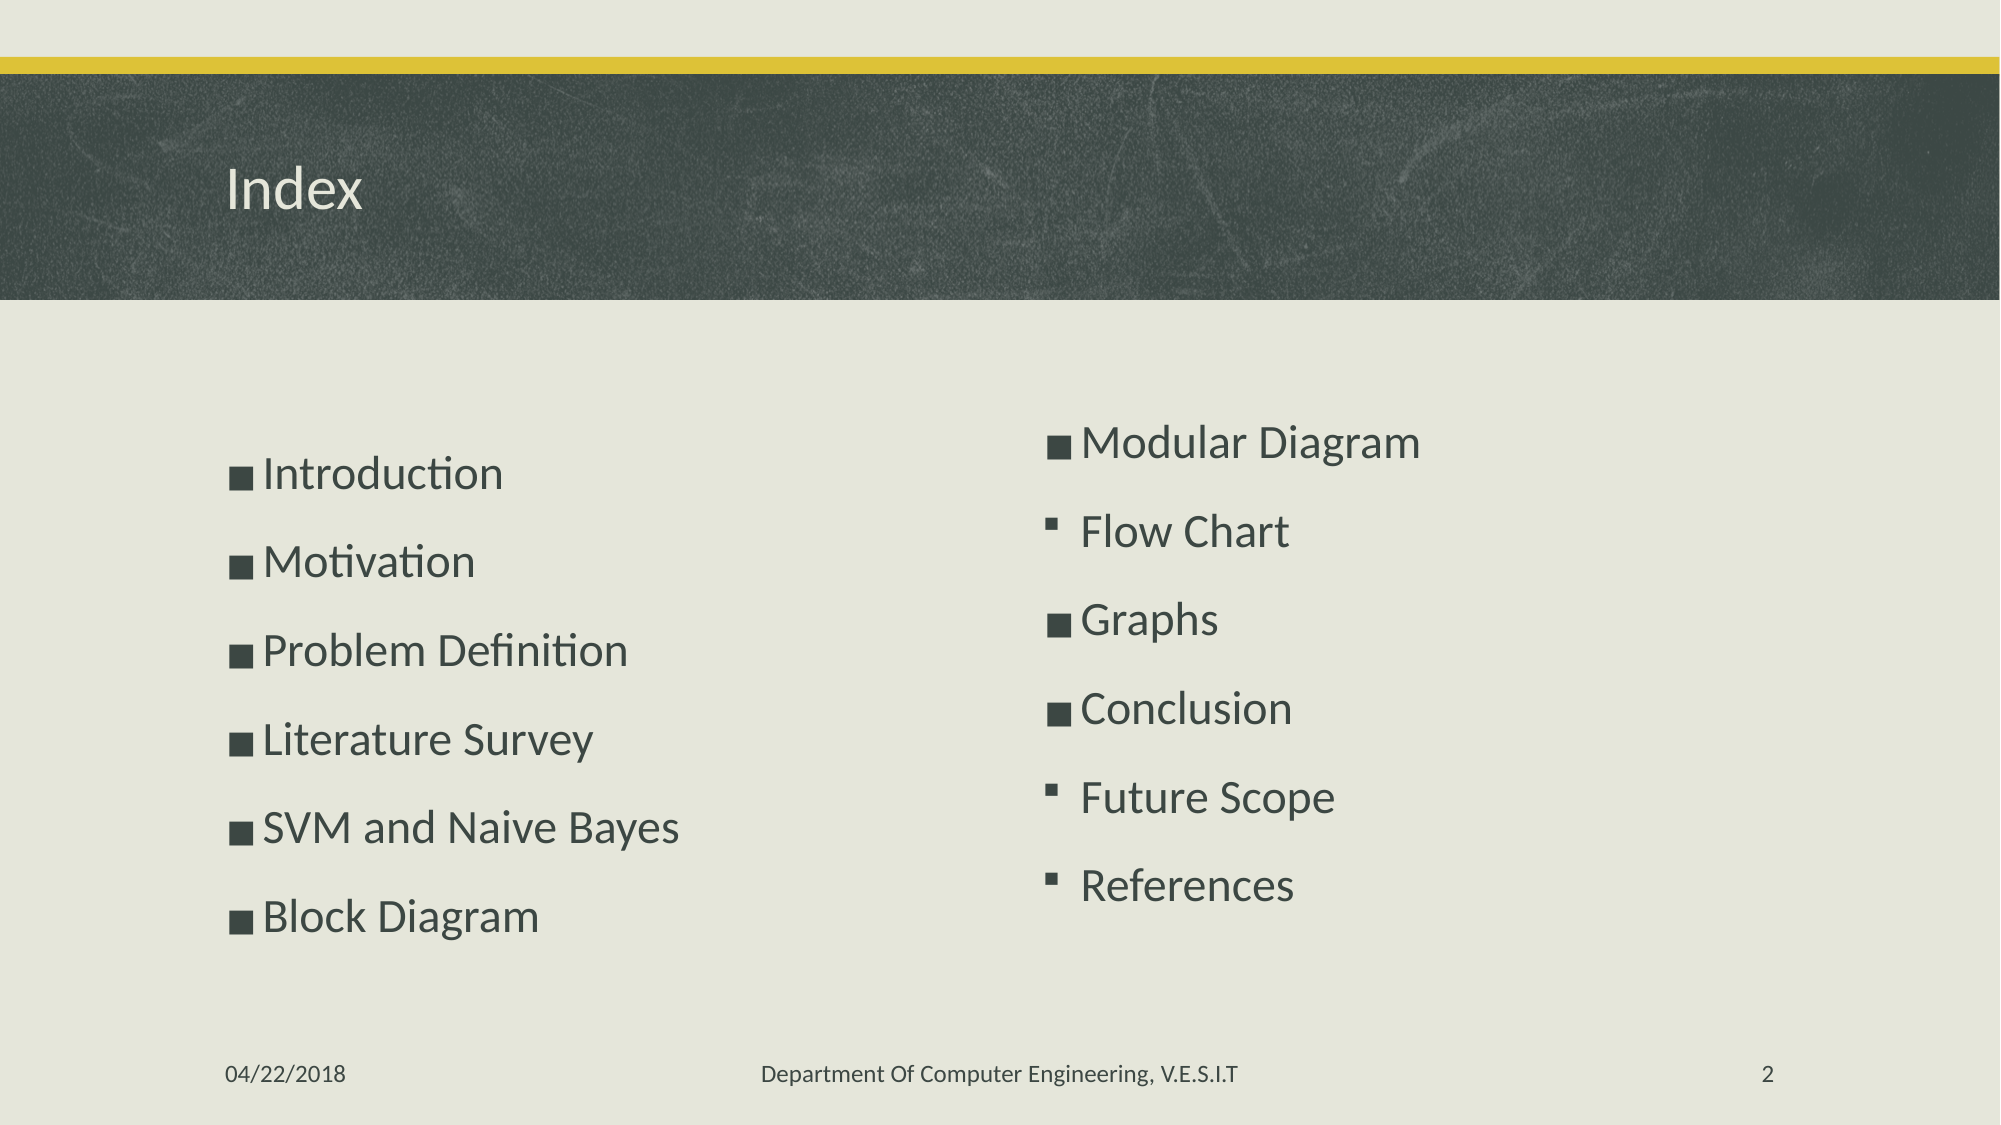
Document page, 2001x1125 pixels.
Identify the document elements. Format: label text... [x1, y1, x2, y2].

list Introduction Motivation Problem Definition Literature Survey SVM and Naive Bayes Block Diagram [210, 433, 929, 1016]
picture [0, 74, 2000, 300]
slide_number ‹#› [1466, 1043, 1790, 1103]
footer Department Of Computer Engineering, V.E.S.I.T [533, 1042, 1466, 1103]
text_box Modular Diagram Flow Chart Graphs Conclusion Future Scope References [1028, 395, 1801, 1043]
title Index [210, 76, 1790, 300]
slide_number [210, 1042, 533, 1103]
